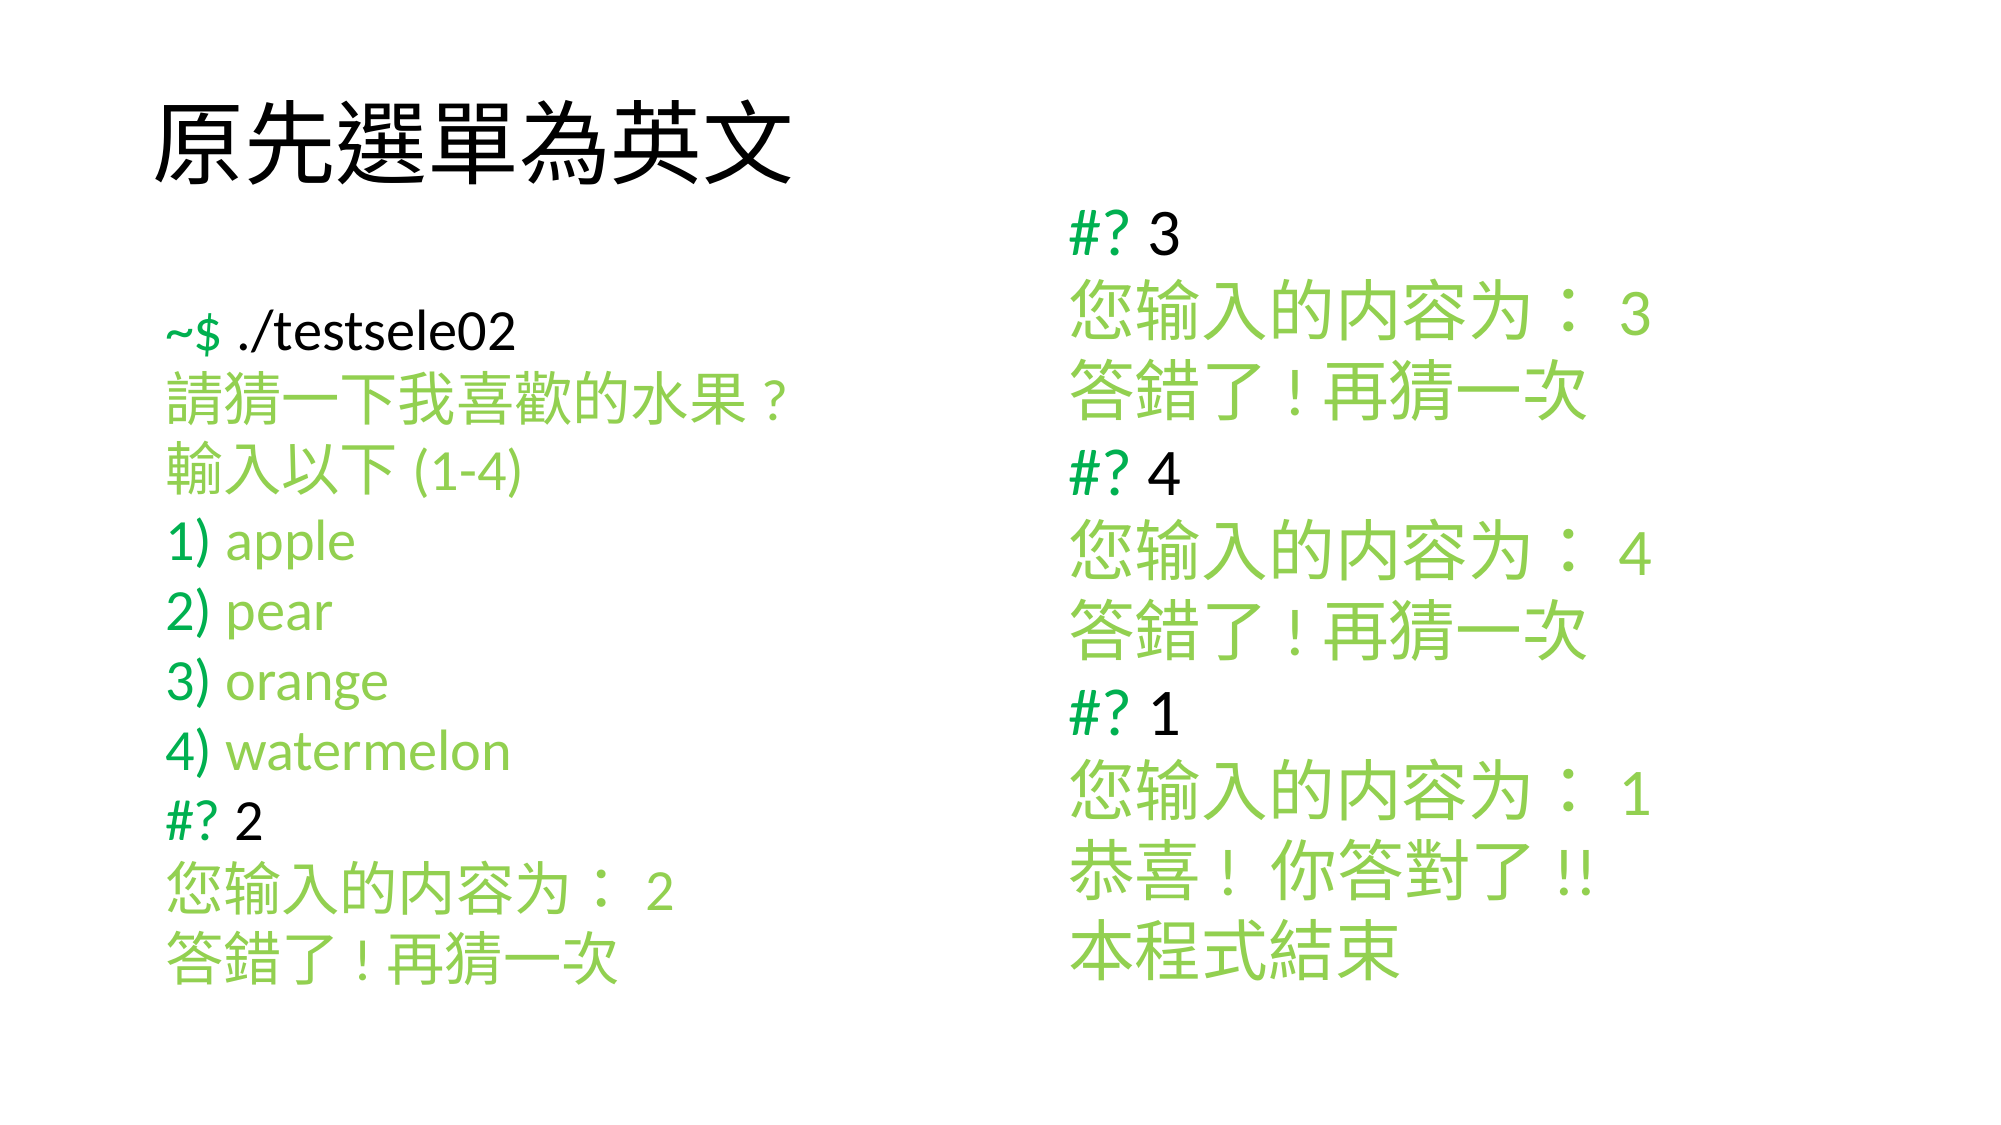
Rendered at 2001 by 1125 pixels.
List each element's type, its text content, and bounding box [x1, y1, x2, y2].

text_box #? 3 您输入的内容为：3 答錯了!再猜一次 #? 4 您输入的内容为：4 答錯了!再猜一次 #? 1 您输入的内容为：1 恭喜! 你答對了!! 本程式結束 [1053, 181, 1667, 1076]
text_box ~$ ./testsele02 請猜一下我喜歡的水果? 輸入以下(1-4) 1) apple 2) pear 3) orange 4) watermelon #? 2 您输入的内容为：2 答錯了!再猜一次 [150, 285, 804, 1070]
title 原先選單為英文 [137, 38, 885, 257]
